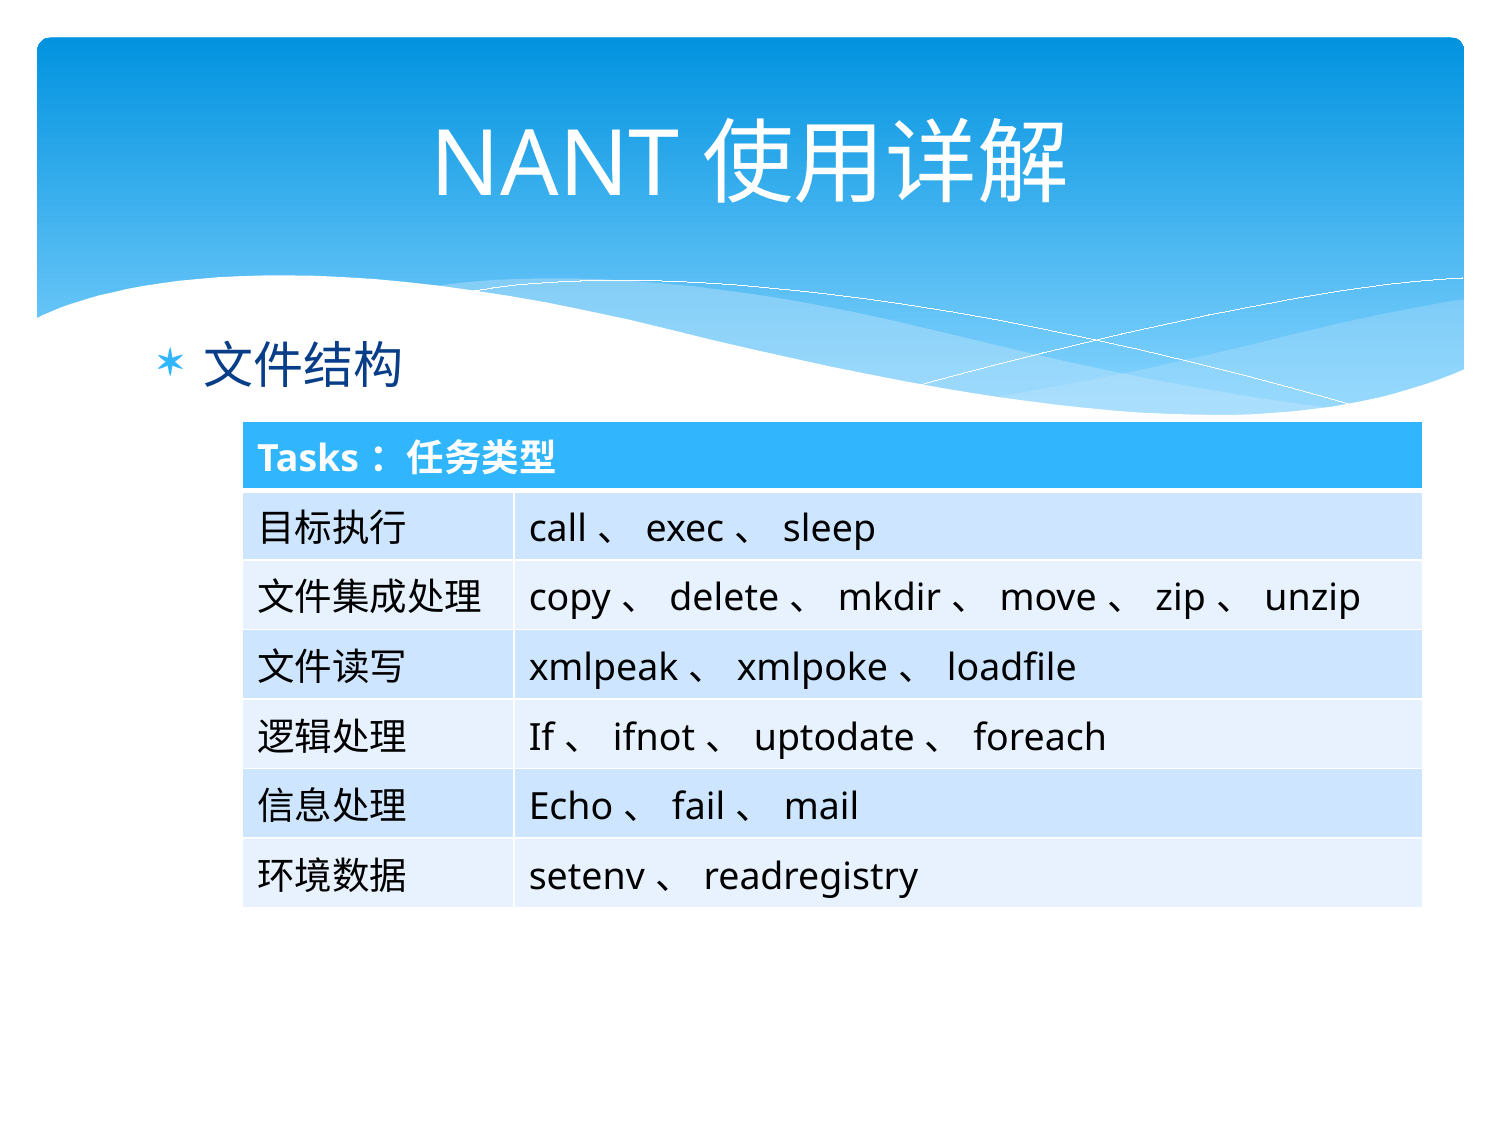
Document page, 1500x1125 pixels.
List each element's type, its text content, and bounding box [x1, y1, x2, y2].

title NANT使用详解 [75, 55, 1425, 261]
table_cell copy、delete、mkdir、move、zip、unzip [515, 561, 1422, 629]
table_header Tasks：任务类型 [243, 422, 1422, 488]
list 文件结构 [143, 326, 1359, 1005]
table_cell 逻辑处理 [243, 700, 513, 768]
table_cell 文件读写 [243, 630, 513, 698]
table_cell setenv、readregistry [515, 839, 1422, 907]
table_cell 环境数据 [243, 839, 513, 907]
table_cell 文件集成处理 [243, 561, 513, 629]
table_cell 目标执行 [243, 493, 513, 559]
table_cell Echo、fail、mail [515, 769, 1422, 837]
table_cell xmlpeak、xmlpoke、loadfile [515, 630, 1422, 698]
table_cell call、exec、sleep [515, 493, 1422, 559]
table_cell If、ifnot、uptodate、foreach [515, 700, 1422, 768]
table_cell 信息处理 [243, 769, 513, 837]
